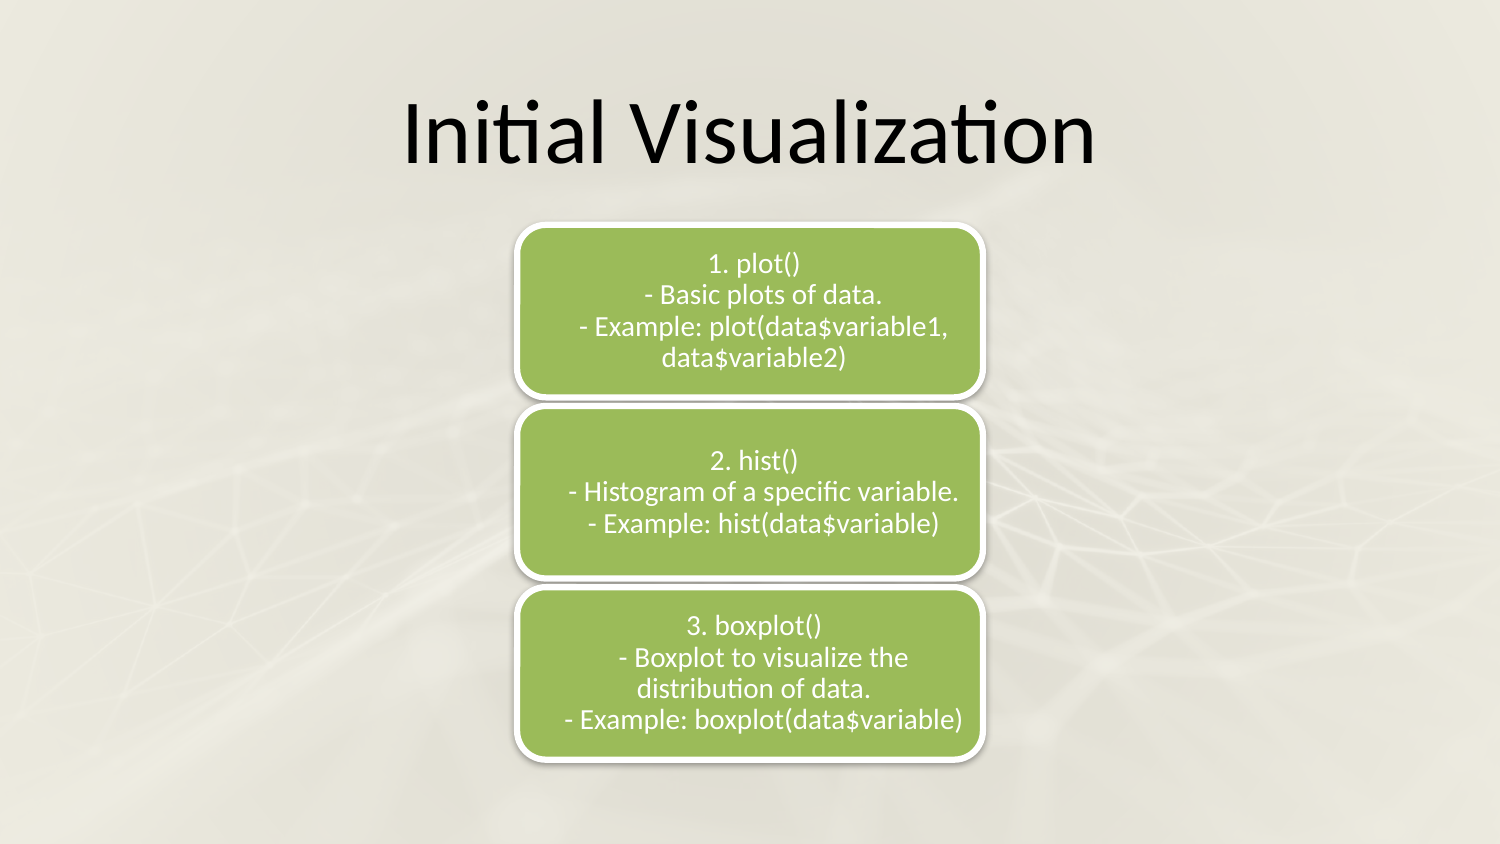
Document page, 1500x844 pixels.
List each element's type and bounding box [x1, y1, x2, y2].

picture [0, 0, 1500, 844]
list [102, 224, 1398, 761]
